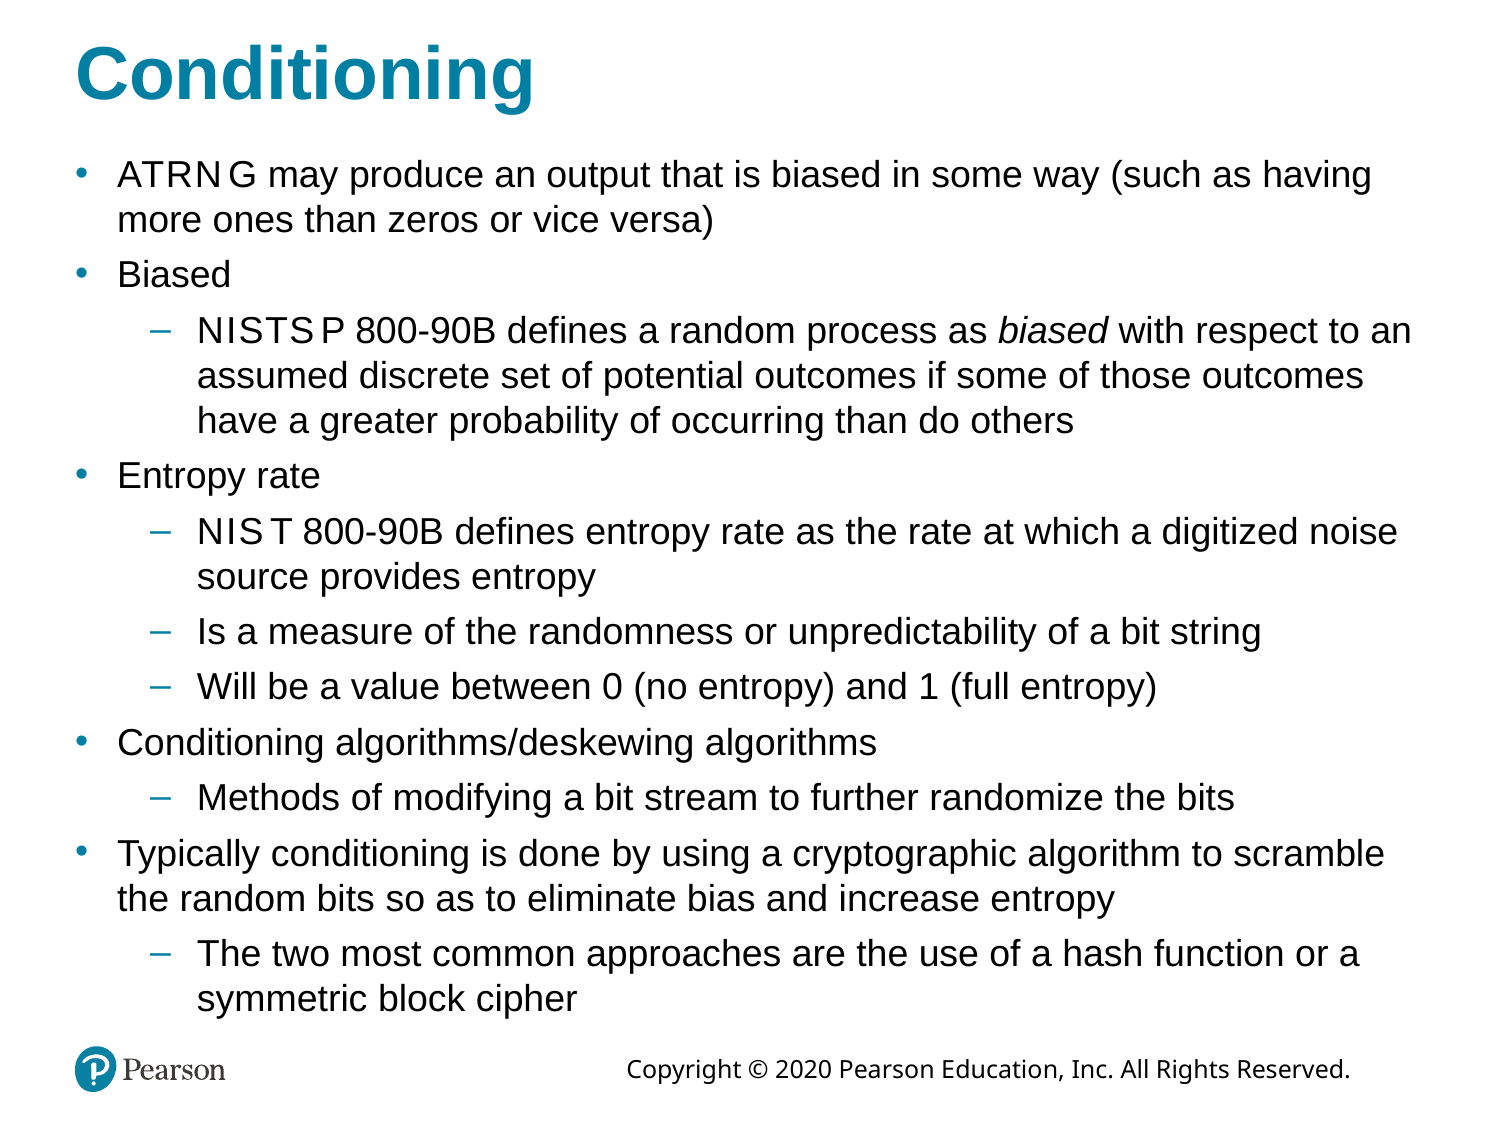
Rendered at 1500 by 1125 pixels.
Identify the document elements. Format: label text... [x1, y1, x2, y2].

title Conditioning [75, 30, 1425, 115]
list A T R N G may produce an output that is biased in some way (such as having more ones than zeros or vice versa) Biased N I S T S P 800-90B defines a random process as biased with respect to an assumed discrete set of potential outcomes if some of those outcomes have a greater probability of occurring than do others Entropy rate N I S T 800-90B defines entropy rate as the rate at which a digitized noise source provides entropy Is a measure of the randomness or unpredictability of a bit string Will be a value between 0 (no entropy) and 1 (full entropy) Conditioning algorithms/deskewing algorithms Methods of modifying a bit stream to further randomize the bits Typically conditioning is done by using a cryptographic algorithm to scramble the random bits so as to eliminate bias and increase entropy The two most common approaches are the use of a hash function or a symmetric block cipher [75, 149, 1425, 1032]
